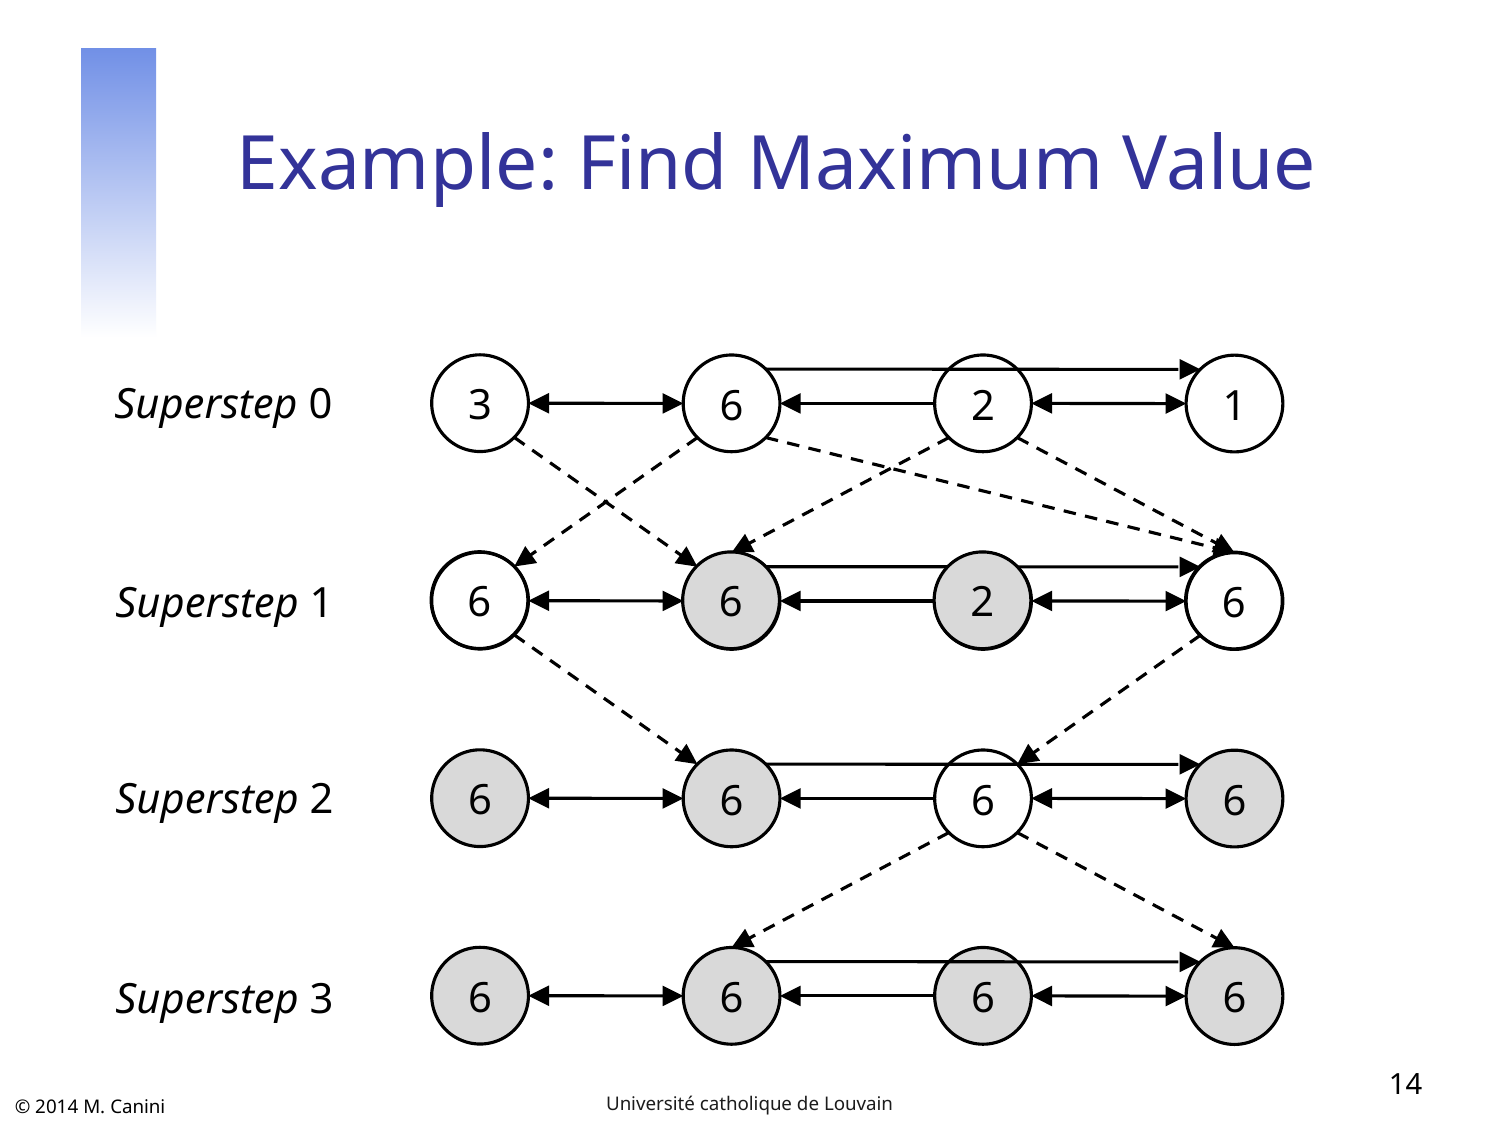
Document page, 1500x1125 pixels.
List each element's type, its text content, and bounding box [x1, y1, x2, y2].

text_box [1016, 635, 1201, 765]
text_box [431, 354, 1284, 453]
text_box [431, 749, 1284, 848]
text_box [513, 437, 698, 567]
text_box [431, 947, 1284, 1045]
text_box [513, 634, 698, 765]
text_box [952, 437, 1014, 553]
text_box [1017, 832, 1235, 948]
text_box Superstep 1 [100, 568, 349, 633]
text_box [731, 832, 950, 948]
title Example: Find Maximum Value [221, 49, 1500, 213]
text_box Superstep 2 [100, 764, 349, 829]
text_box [731, 437, 950, 553]
footer Université catholique de Louvain [512, 1083, 987, 1125]
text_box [431, 552, 1284, 650]
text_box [1017, 437, 1235, 553]
slide_number 14 [1124, 1037, 1438, 1113]
text_box Superstep 3 [100, 964, 349, 1030]
text_box Superstep 0 [99, 369, 348, 435]
